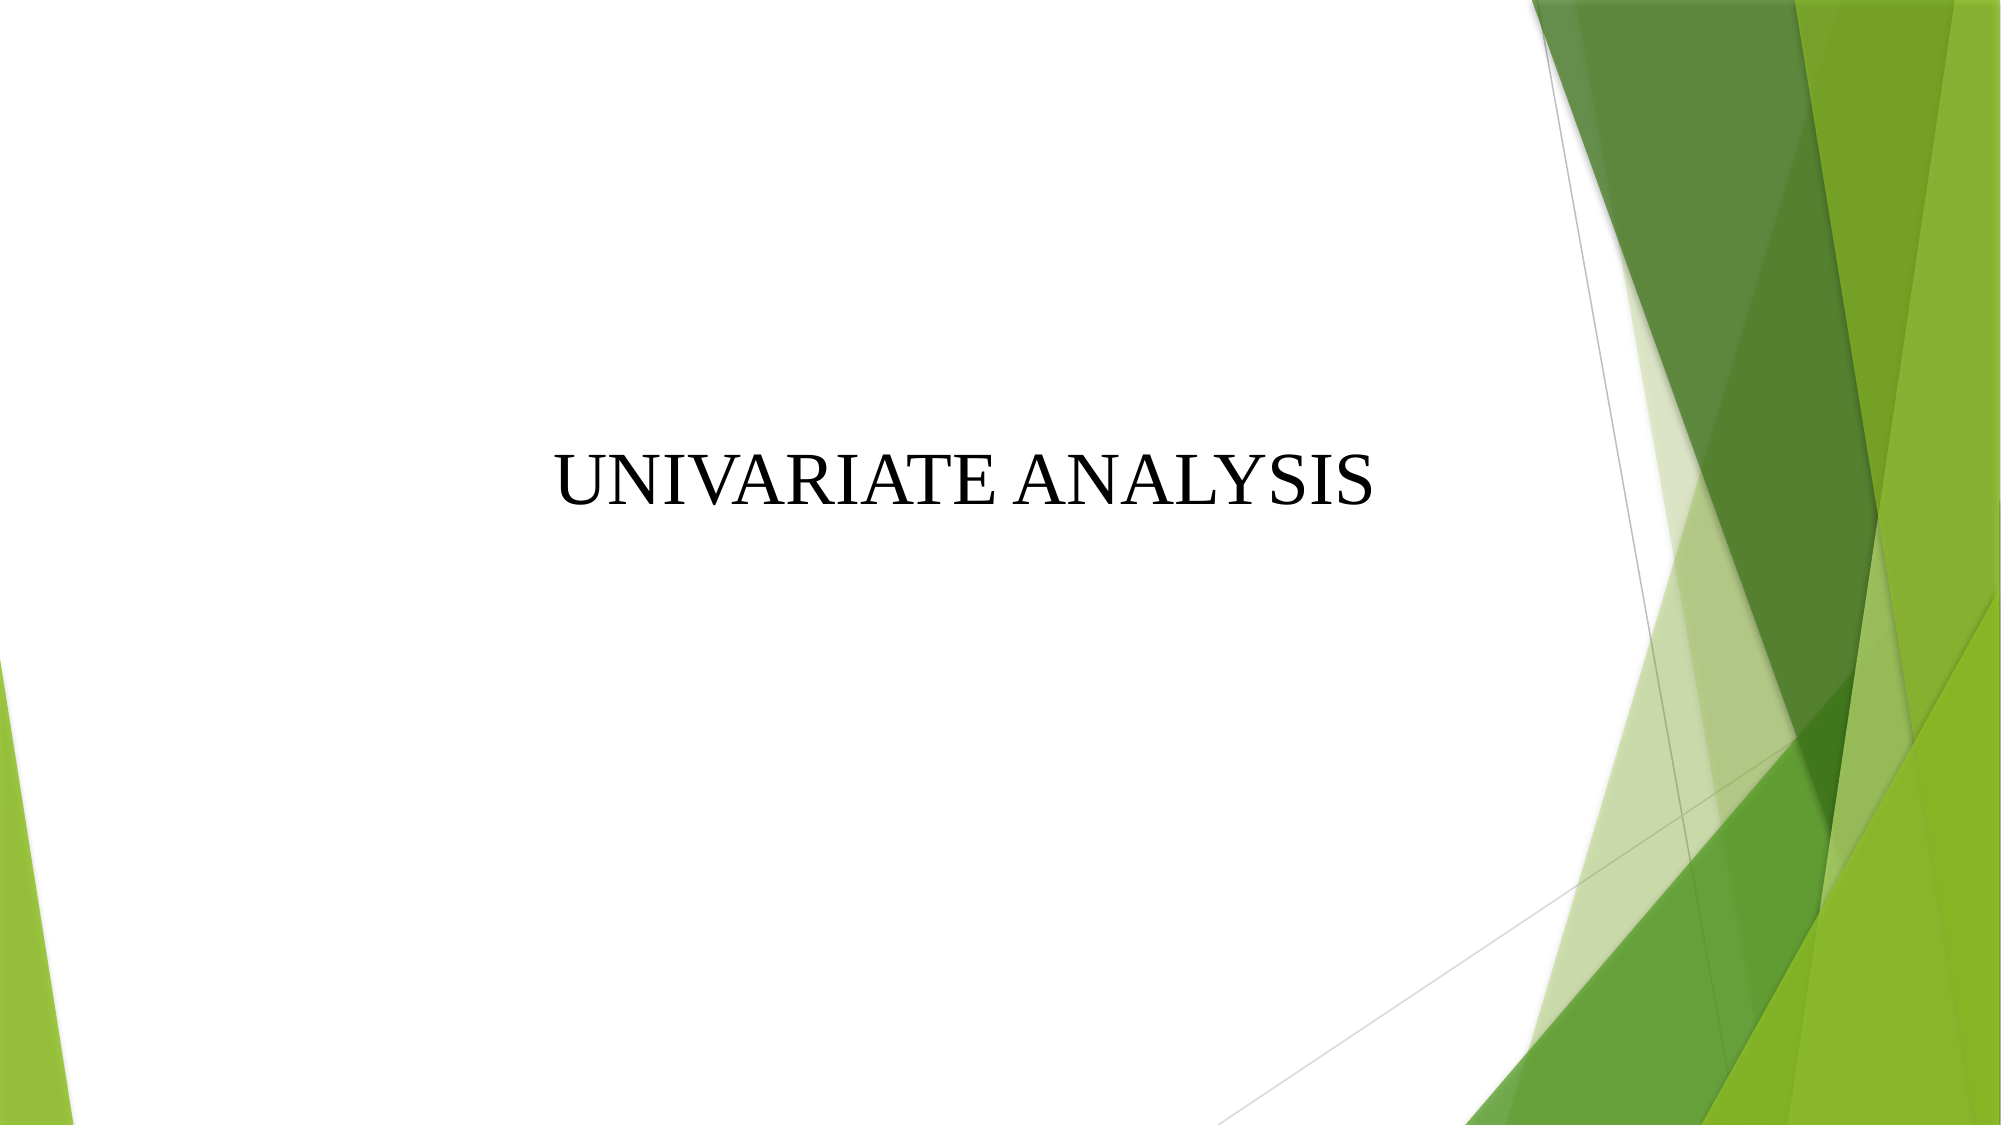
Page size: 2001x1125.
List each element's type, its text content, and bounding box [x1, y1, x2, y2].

text_box UNIVARIATE ANALYSIS [538, 437, 1885, 616]
